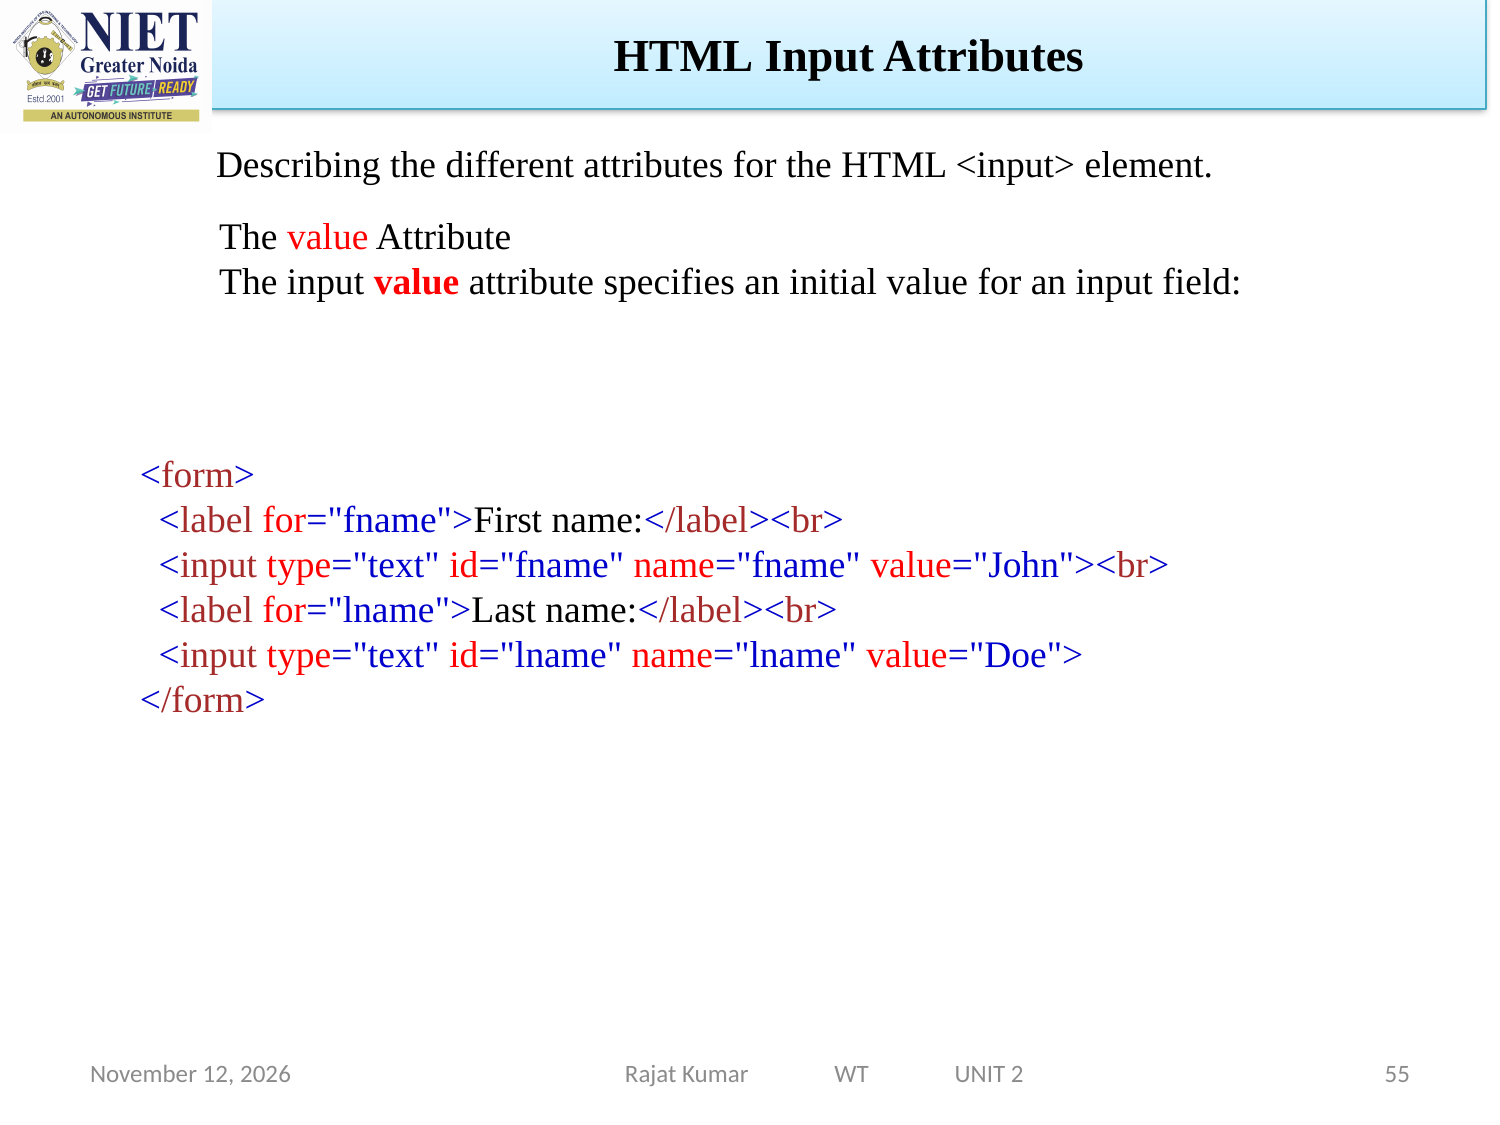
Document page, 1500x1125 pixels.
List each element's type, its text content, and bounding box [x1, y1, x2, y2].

text_box The value Attribute The input value attribute specifies an initial value for an input field: [204, 204, 1425, 310]
text_box <form> <label for="fname">First name:</label><br> <input type="text" id="fname" name="fname" value="John"><br> <label for="lname">Last name:</label><br> <input type="text" id="lname" name="lname" value="Doe"> </form> [124, 442, 1463, 728]
slide_number 55 [1074, 1042, 1425, 1103]
footer Rajat Kumar WT UNIT 2 [412, 1042, 1074, 1103]
picture [0, 0, 212, 133]
text_box Describing the different attributes for the HTML <input> element. [201, 132, 1500, 192]
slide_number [75, 1042, 412, 1103]
text_box HTML Input Attributes [212, 0, 1487, 110]
